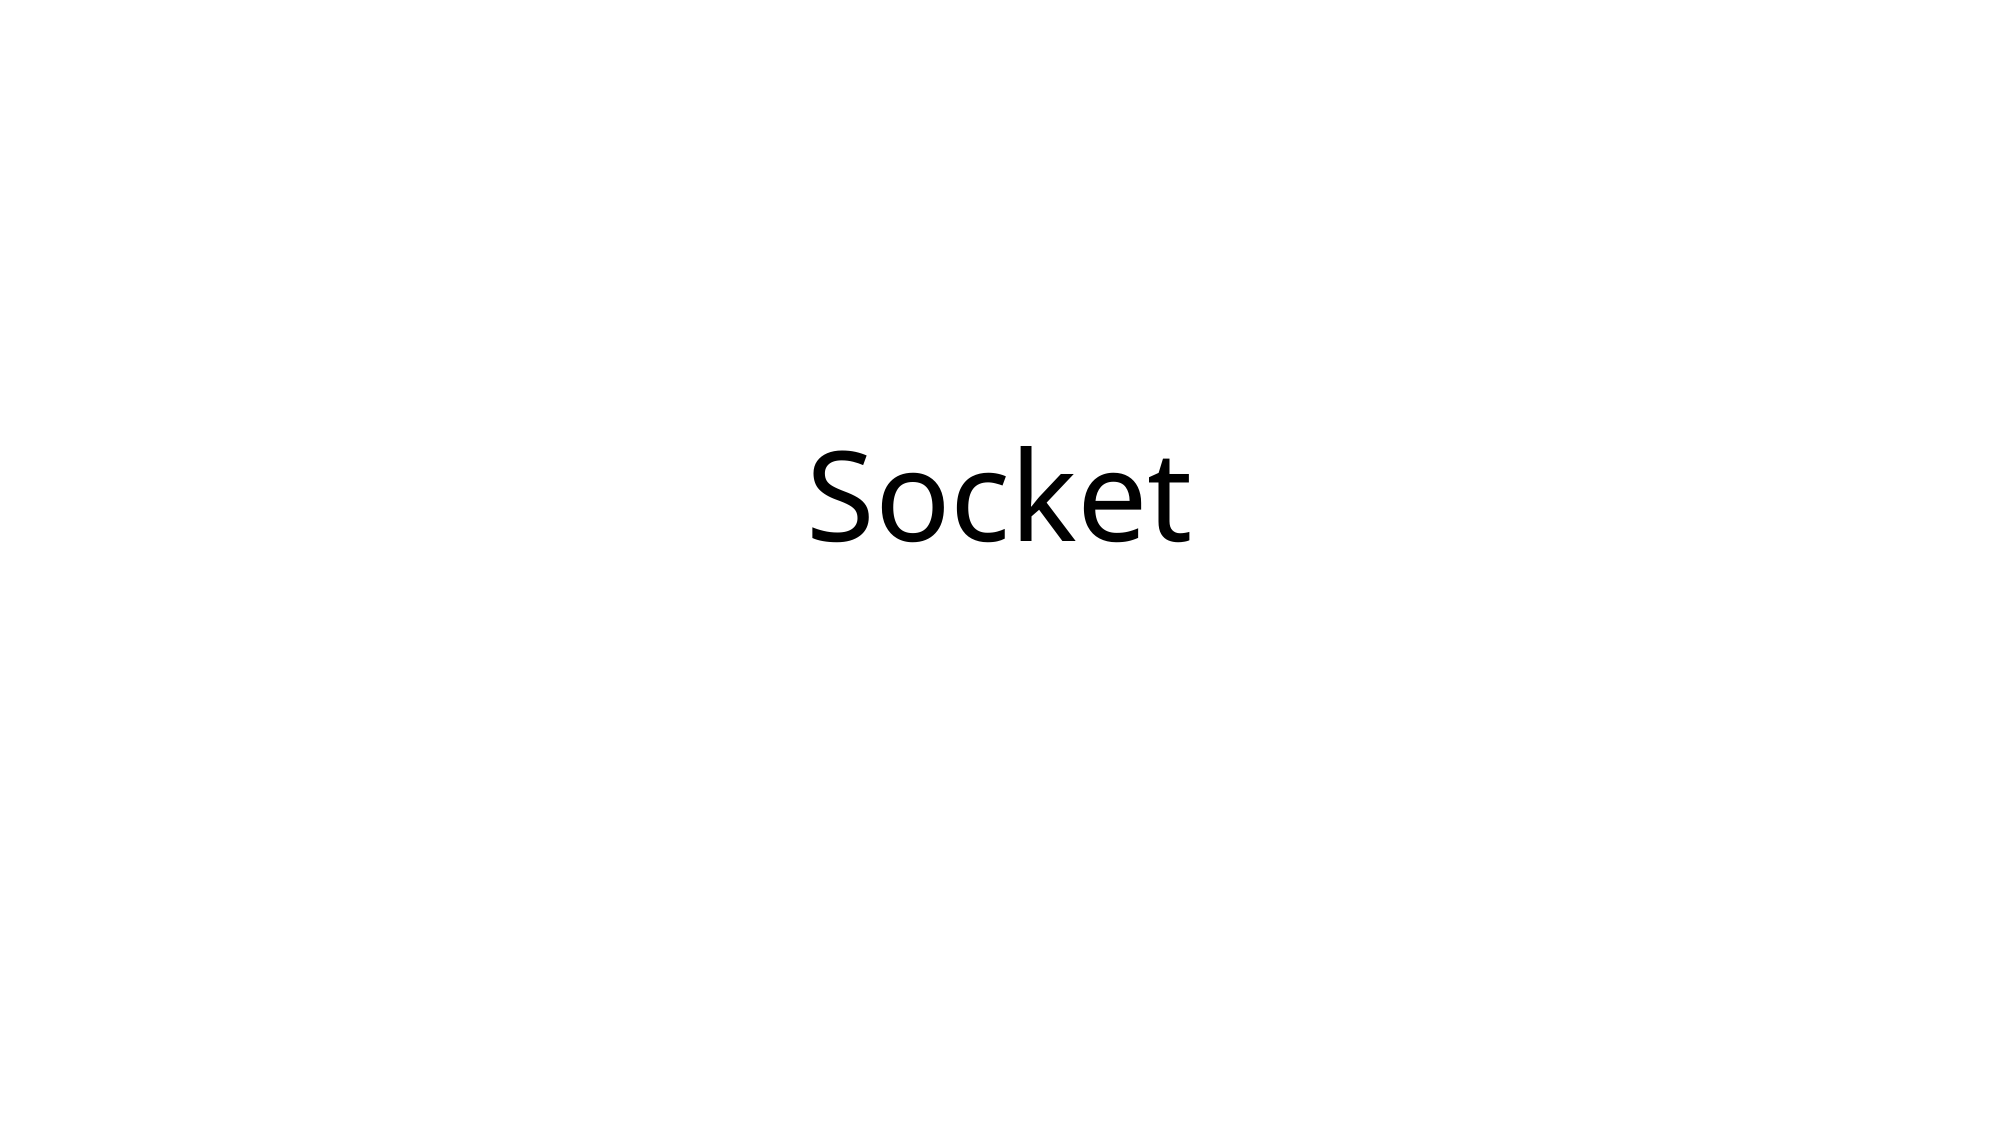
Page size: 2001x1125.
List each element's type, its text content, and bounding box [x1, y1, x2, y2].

title Socket [249, 184, 1750, 576]
